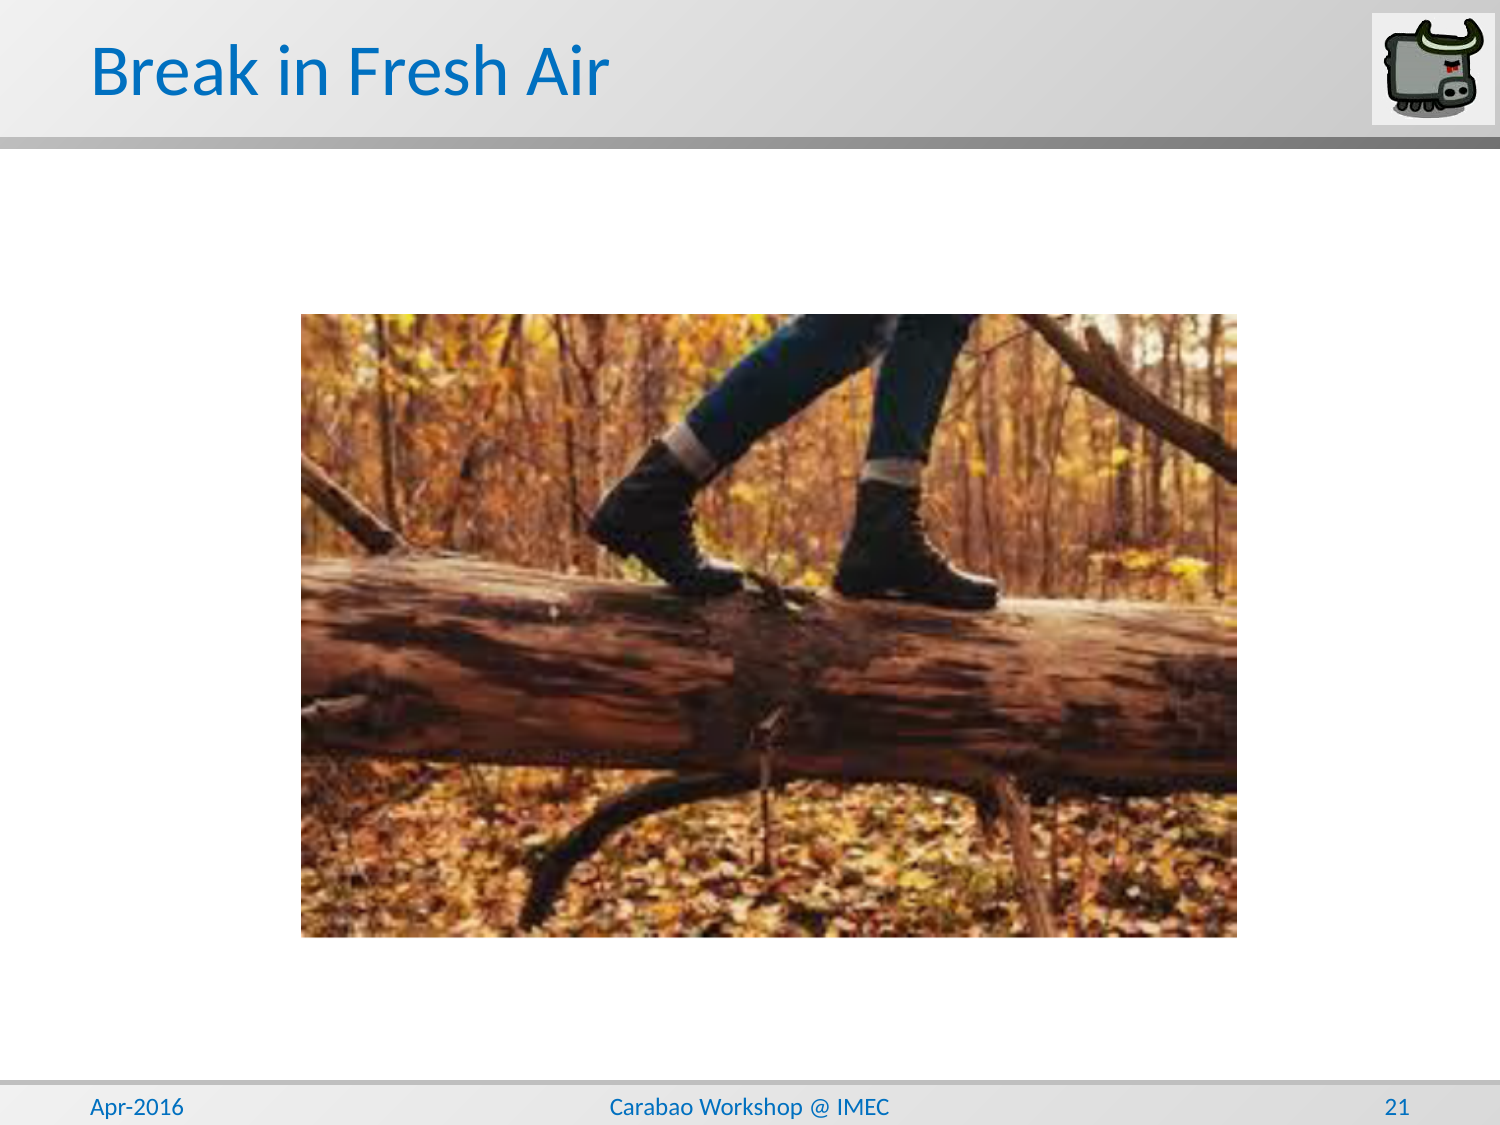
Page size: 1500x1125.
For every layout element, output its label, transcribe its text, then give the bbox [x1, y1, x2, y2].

picture [300, 314, 1238, 942]
slide_number Apr-2016 [75, 1082, 425, 1125]
footer Carabao Workshop @ IMEC [512, 1082, 988, 1125]
slide_number 21 [1074, 1082, 1425, 1125]
picture [1372, 13, 1495, 125]
title Break in Fresh Air [75, 14, 1327, 119]
